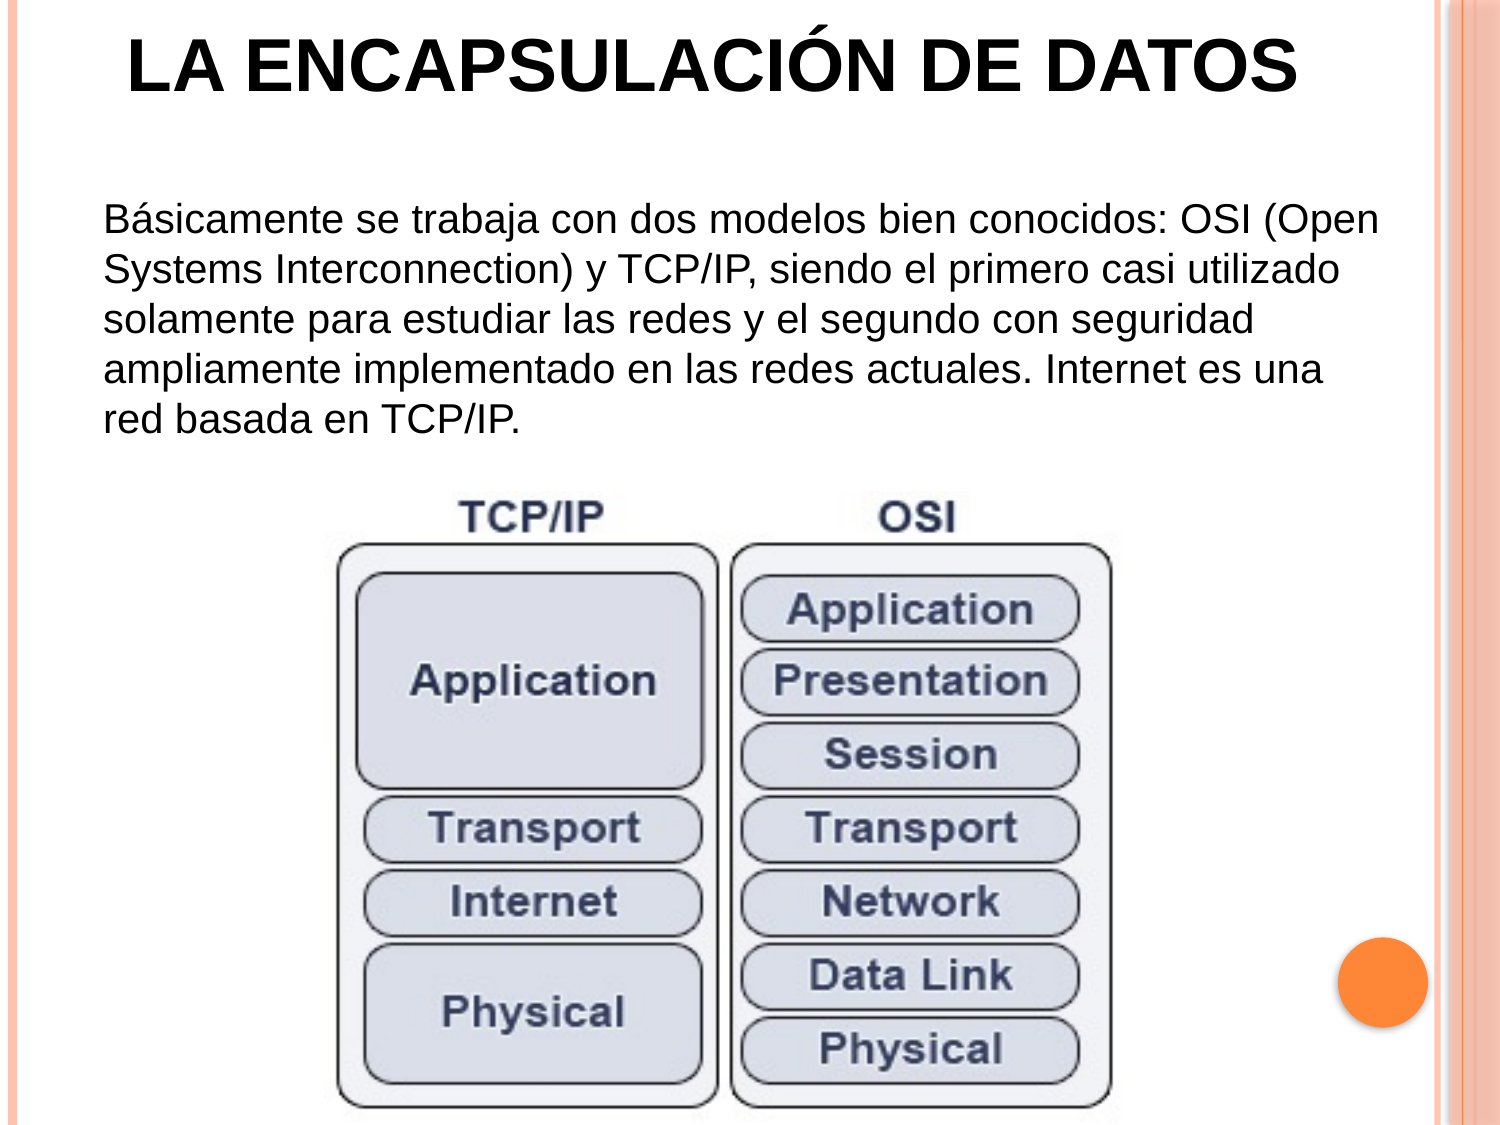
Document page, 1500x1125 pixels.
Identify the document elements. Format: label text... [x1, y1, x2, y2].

text_box Básicamente se trabaja con dos modelos bien conocidos: OSI (Open Systems Interconnection) y TCP/IP, siendo el primero casi utilizado solamente para estudiar las redes y el segundo con seguridad ampliamente implementado en las redes actuales. Internet es una red basada en TCP/IP. [88, 184, 1400, 450]
picture [324, 491, 1133, 1125]
text_box La encapsulación de datos [112, 30, 1400, 114]
